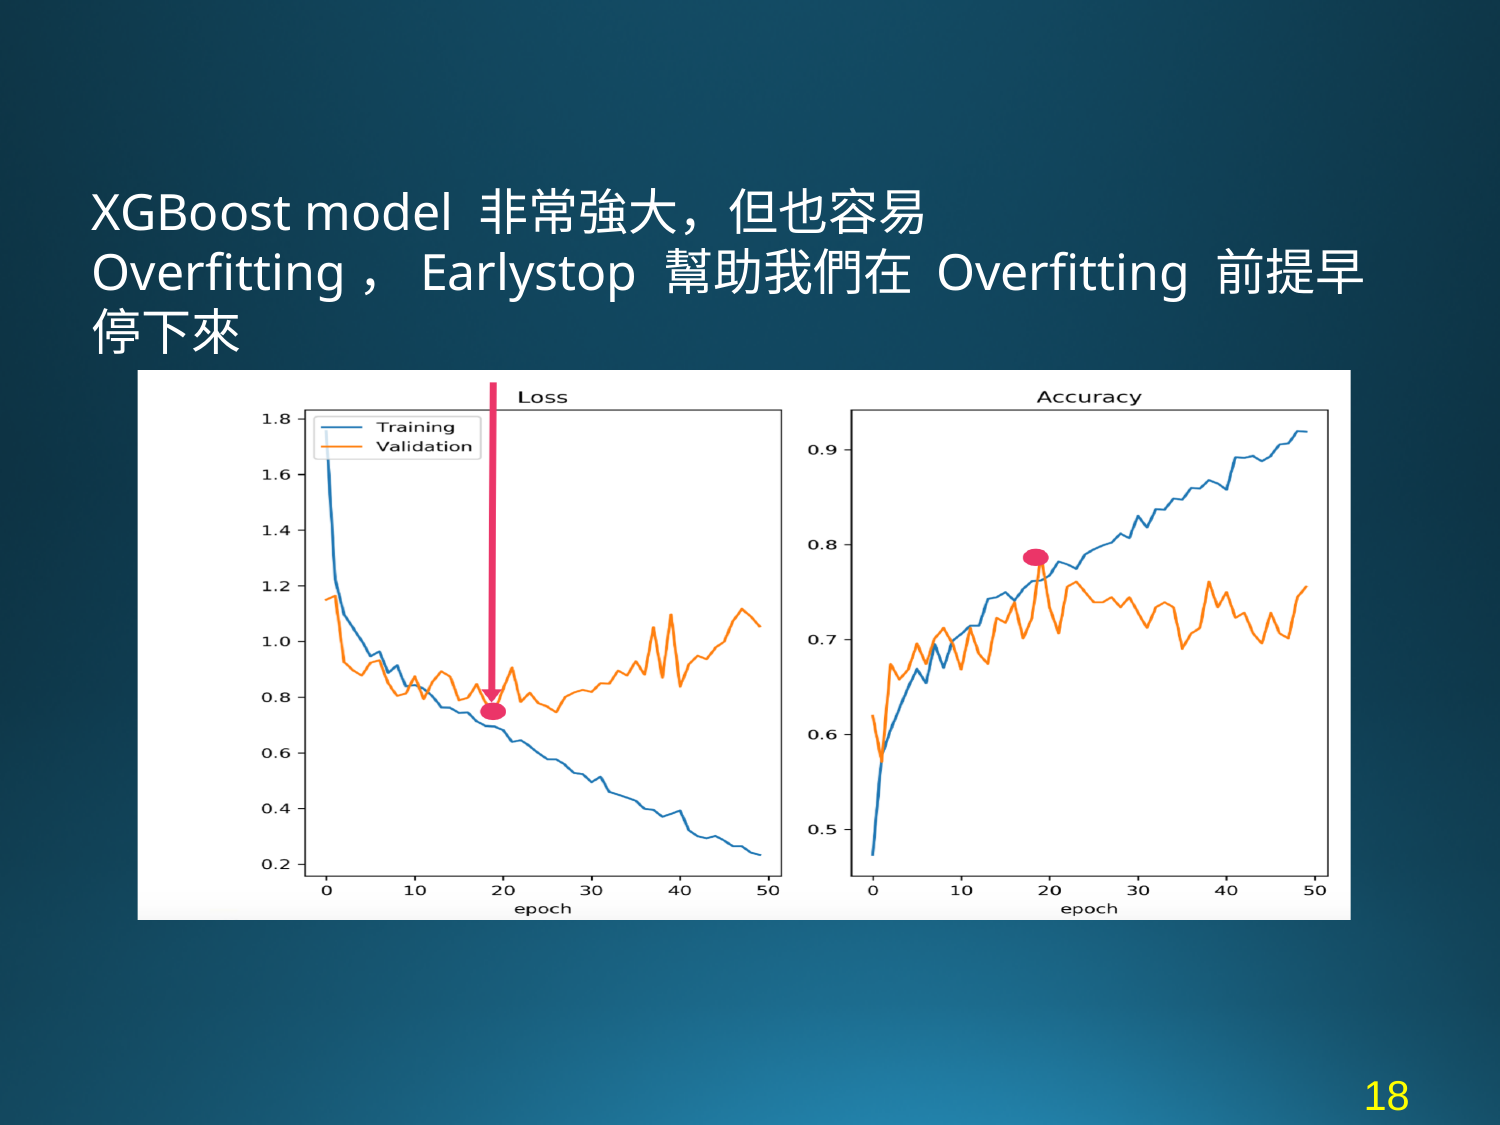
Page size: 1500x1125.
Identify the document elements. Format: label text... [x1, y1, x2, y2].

picture [0, 0, 1500, 1125]
text_box 18 [1074, 1061, 1425, 1094]
list XGBoost model 非常強大，但也容易 Overfitting，Earlystop 幫助我們在 Overfitting 前提早停下來 [76, 172, 1412, 1047]
